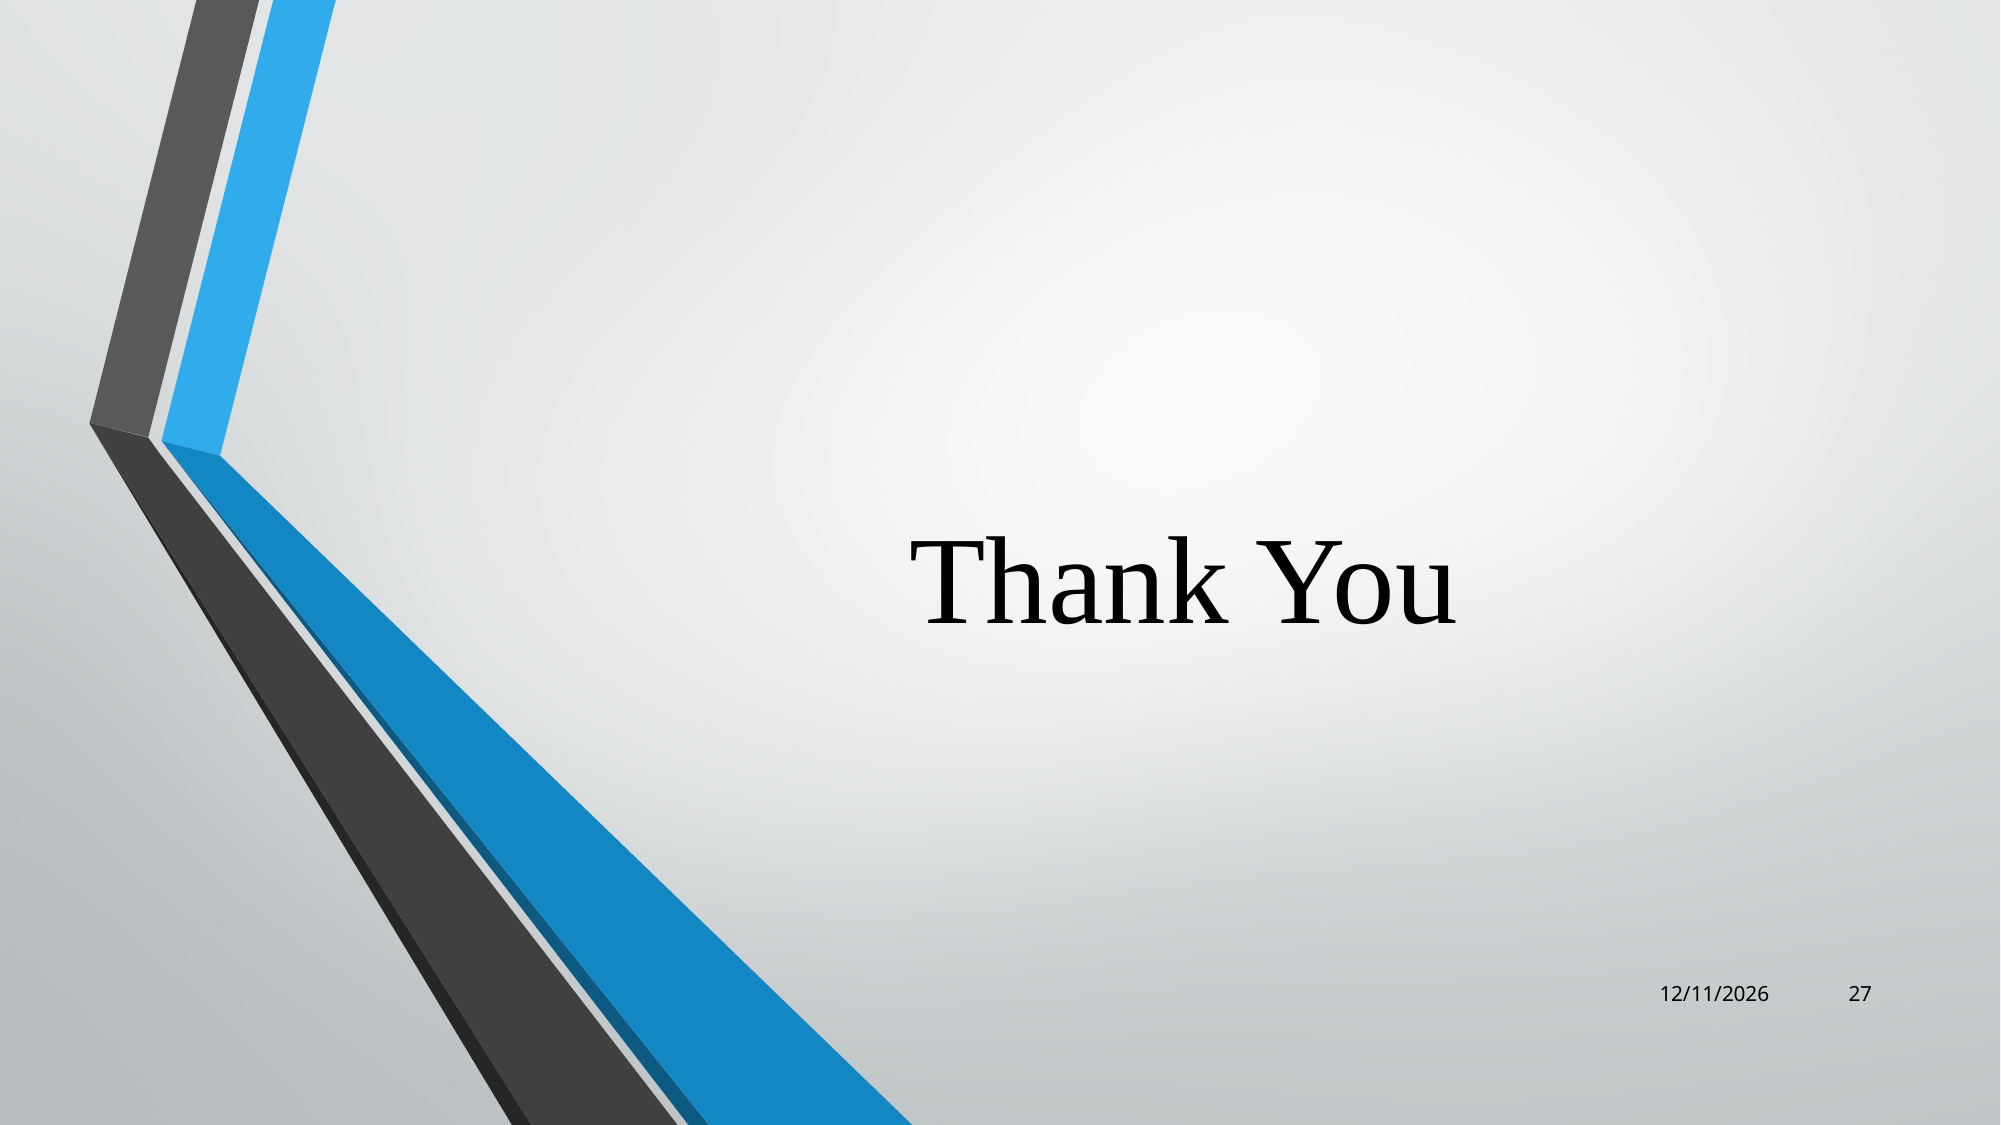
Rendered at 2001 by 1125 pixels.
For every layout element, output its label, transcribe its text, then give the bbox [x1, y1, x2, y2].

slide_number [1596, 965, 1784, 1025]
title Thank You [480, 226, 1887, 656]
slide_number 27 [1796, 965, 1887, 1025]
